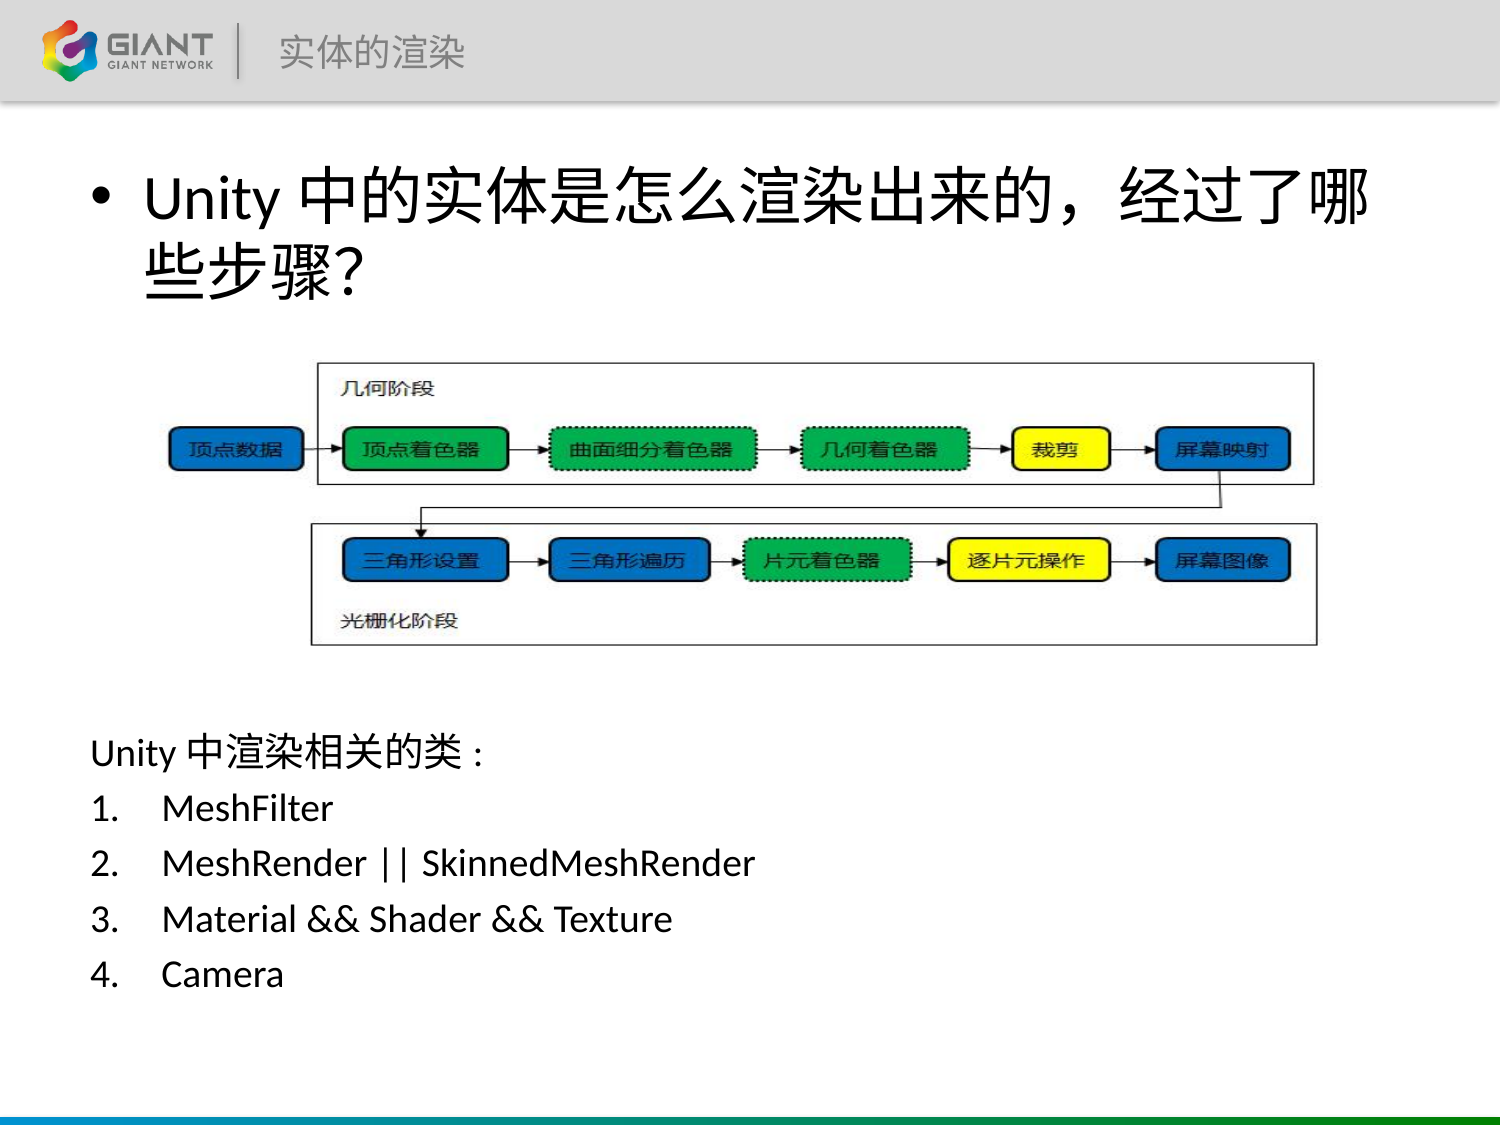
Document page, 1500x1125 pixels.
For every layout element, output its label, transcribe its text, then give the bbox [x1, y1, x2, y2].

text_box 实体的渲染 [264, 21, 707, 82]
picture [32, 9, 223, 92]
list Unity中的实体是怎么渲染出来的，经过了哪些步骤？ Unity中渲染相关的类: MeshFilter MeshRender || SkinnedMeshRender Material && Shader && Texture Camera [75, 149, 1425, 1005]
picture [136, 328, 1382, 663]
